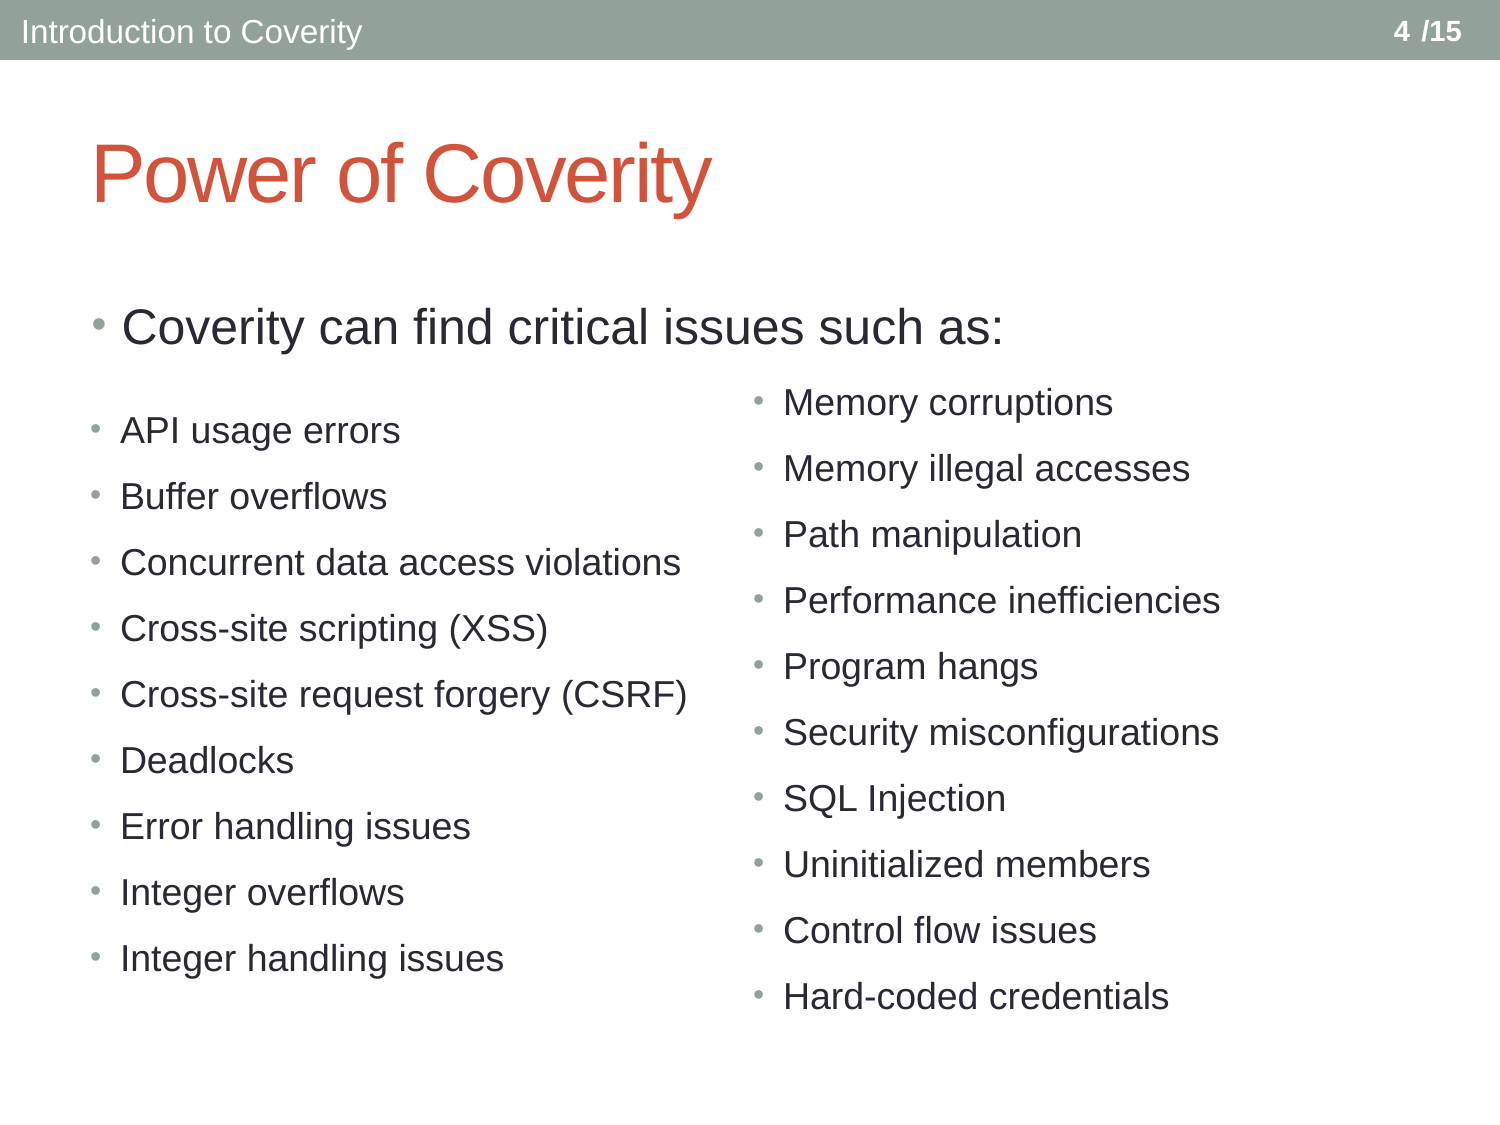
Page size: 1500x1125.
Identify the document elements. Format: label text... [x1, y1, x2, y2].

text_box Memory corruptions Memory illegal accesses Path manipulation Performance inefficiencies Program hangs Security misconfigurations SQL Injection Uninitialized members Control flow issues Hard-coded credentials [738, 357, 1414, 1125]
text_box Coverity can find critical issues such as: [76, 268, 1411, 374]
slide_number 3 [1328, 3, 1425, 57]
footer Introduction to Coverity [5, 9, 1294, 51]
title Power of Coverity [75, 87, 1425, 250]
list API usage errors Buffer overflows Concurrent data access violations Cross-site scripting (XSS) Cross-site request forgery (CSRF) Deadlocks Error handling issues Integer overflows Integer handling issues [75, 385, 738, 1106]
